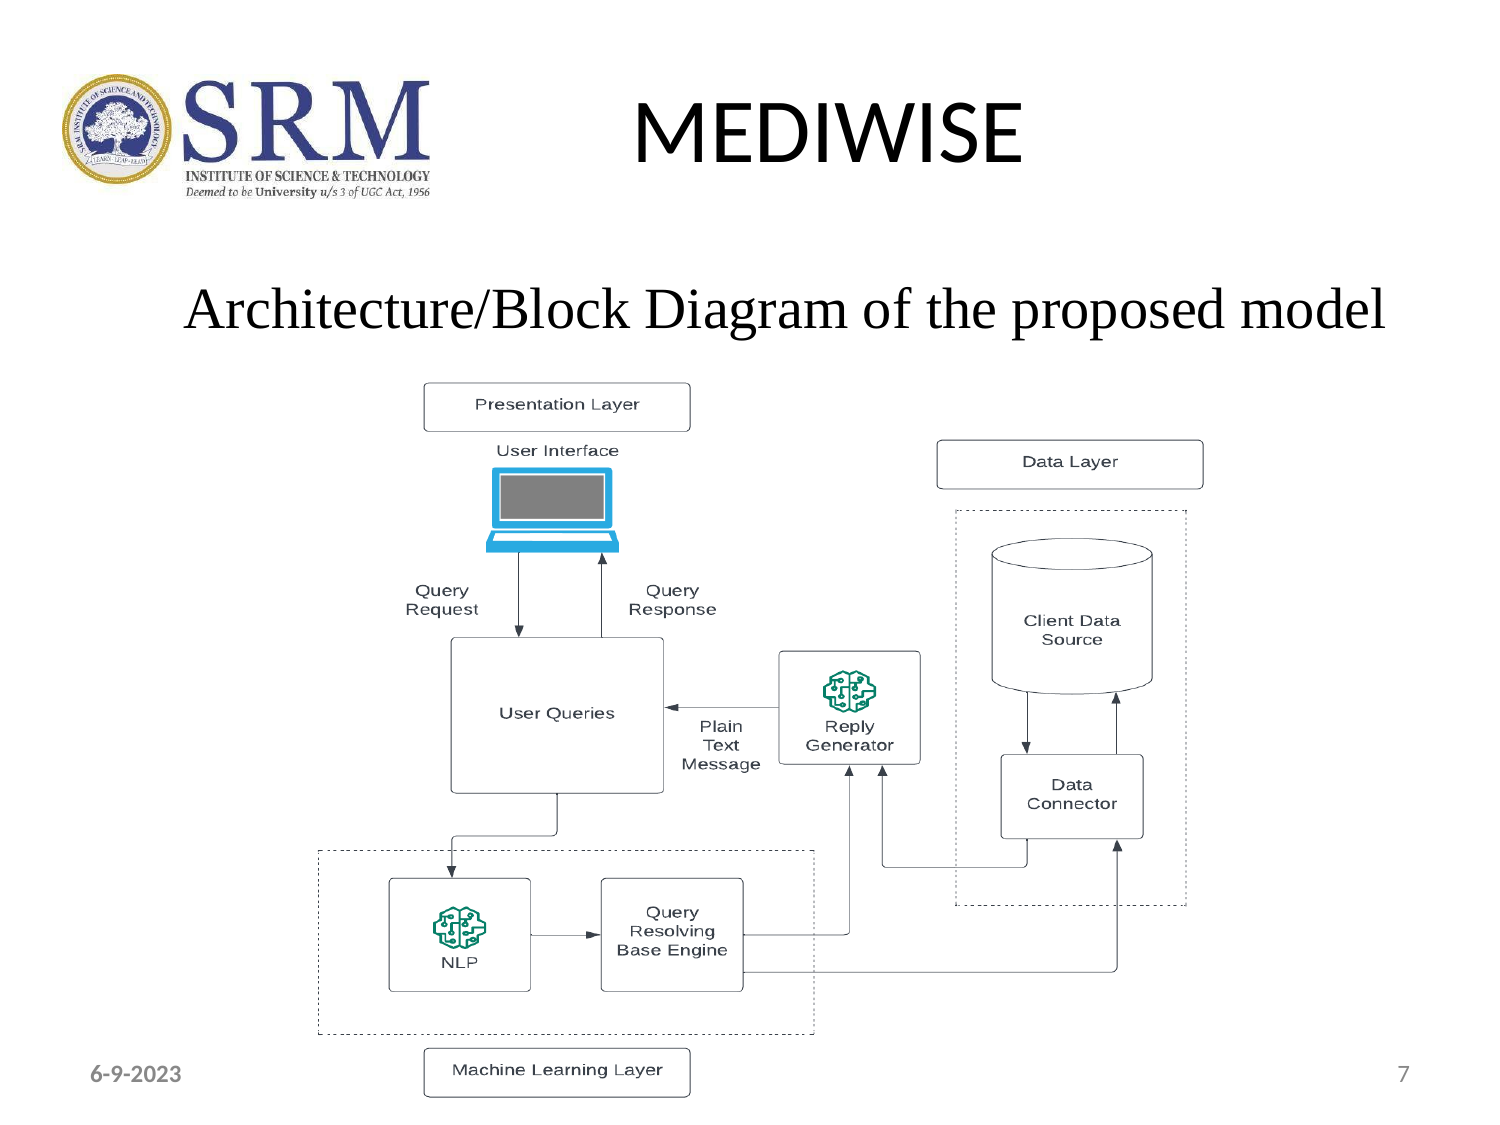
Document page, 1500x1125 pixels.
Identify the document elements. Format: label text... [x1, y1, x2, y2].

text_box MEDIWISE [582, 0, 1075, 197]
list Architecture/Block Diagram of the proposed model [75, 262, 1425, 1005]
picture [62, 74, 430, 200]
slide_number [75, 1042, 277, 1103]
picture [282, 353, 1239, 1125]
slide_number ‹#› [1243, 1042, 1425, 1103]
